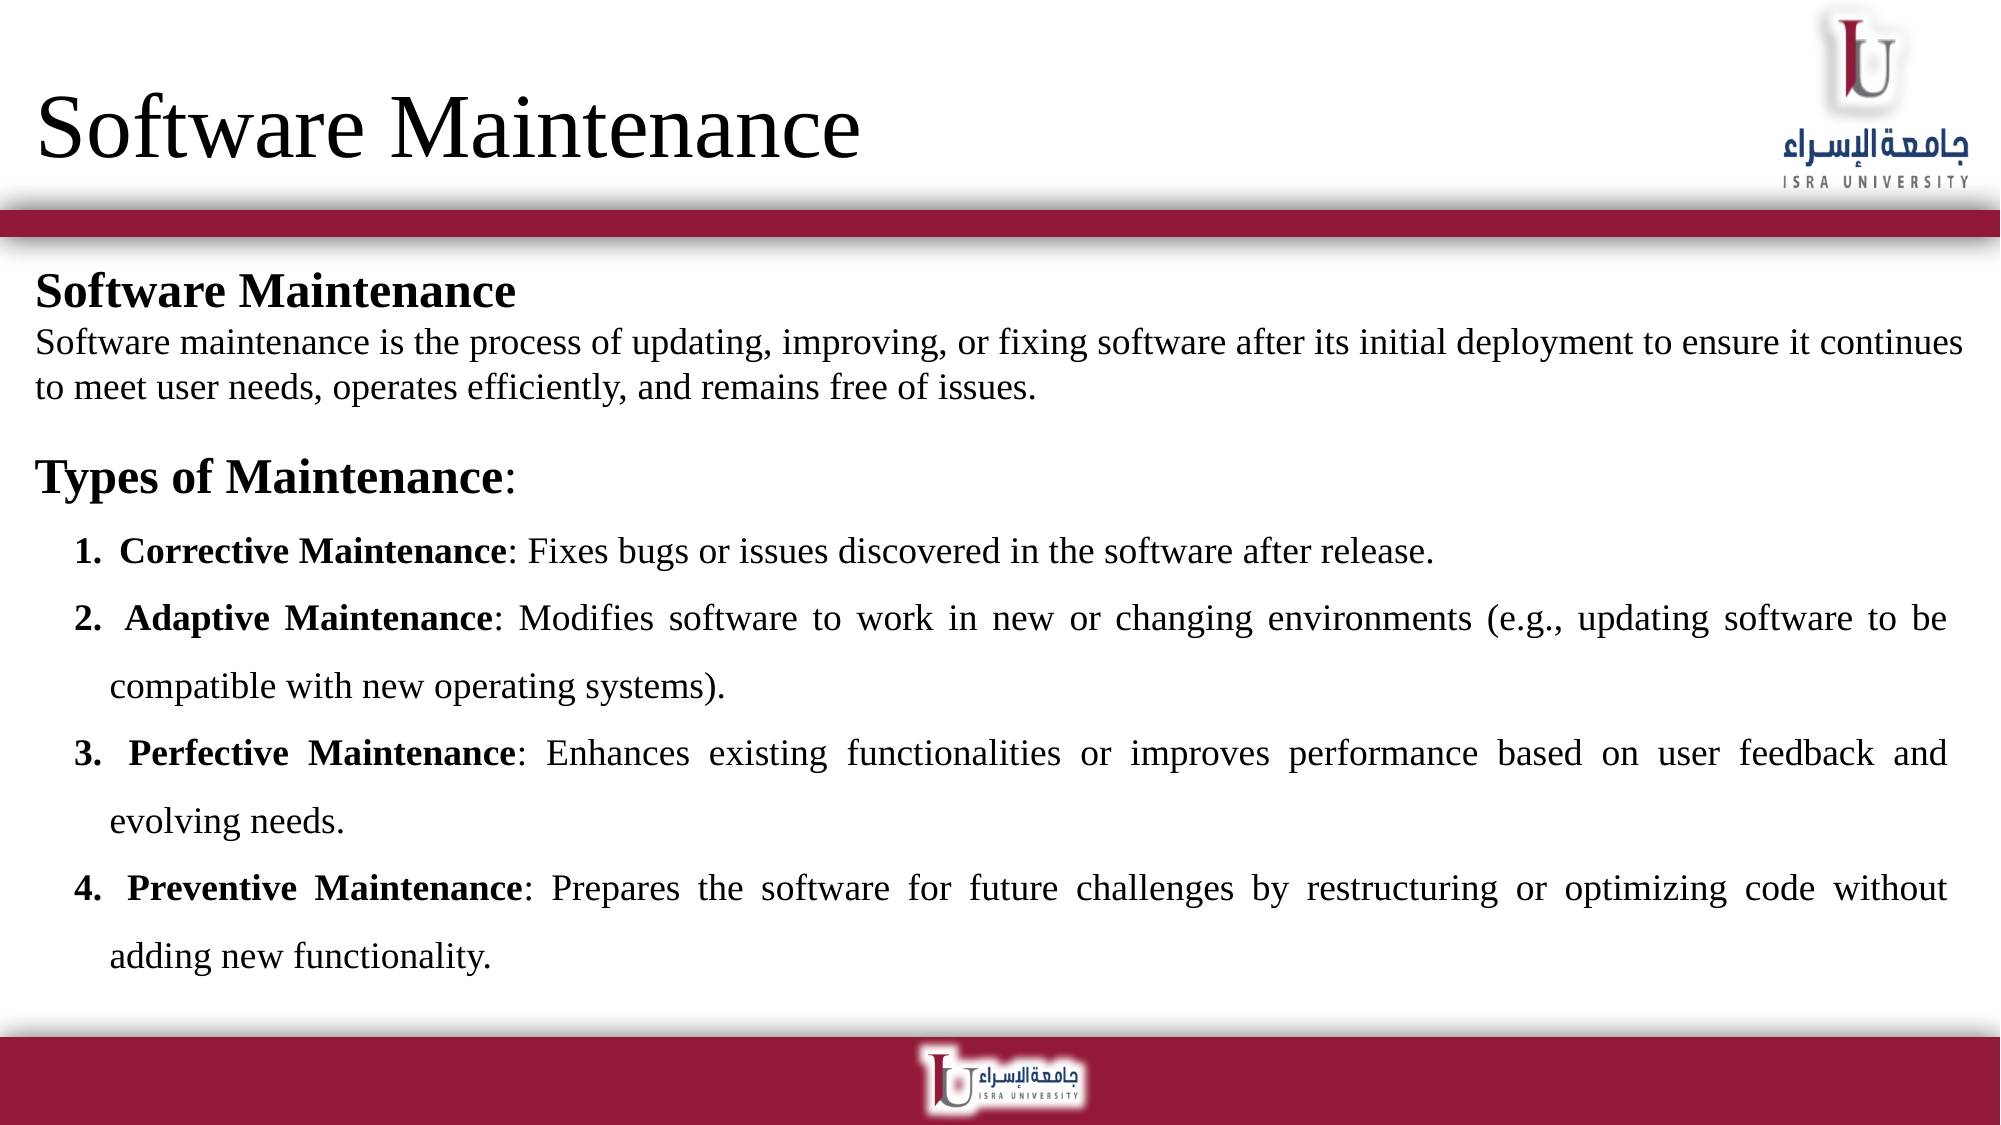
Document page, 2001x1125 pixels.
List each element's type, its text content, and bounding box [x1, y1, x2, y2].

text_box Software Maintenance Software maintenance is the process of updating, improving, or fixing software after its initial deployment to ensure it continues to meet user needs, operates efficiently, and remains free of issues. [20, 250, 1986, 415]
picture [0, 11, 2000, 237]
title Software Maintenance [20, 19, 1746, 186]
text_box Types of Maintenance: Corrective Maintenance: Fixes bugs or issues discovered in the software after release. Adaptive Maintenance: Modifies software to work in new or changing environments (e.g., updating software to be compatible with new operating systems). Perfective Maintenance: Enhances existing functionalities or improves performance based on user feedback and evolving needs. Preventive Maintenance: Prepares the software for future challenges by restructuring or optimizing code without adding new functionality. [19, 435, 1965, 983]
picture [0, 1037, 2000, 1125]
